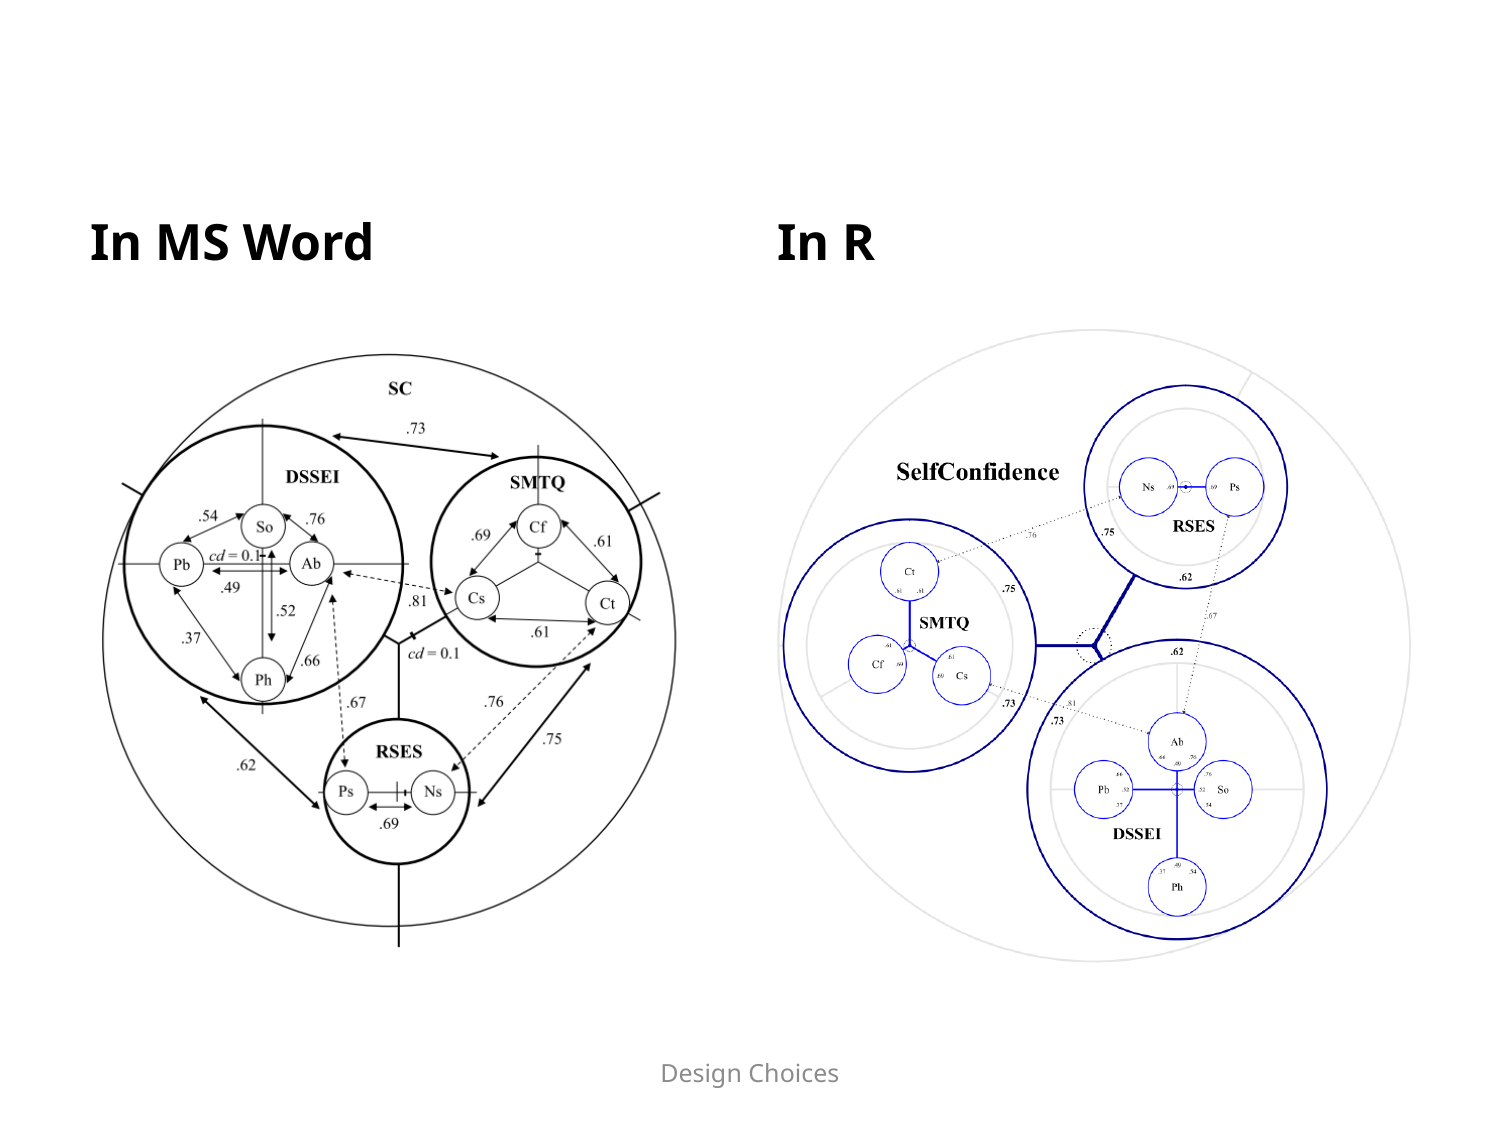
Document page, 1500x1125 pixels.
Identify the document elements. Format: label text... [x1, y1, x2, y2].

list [88, 337, 725, 961]
list In MS Word [75, 172, 738, 278]
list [737, 318, 1450, 972]
list In R [761, 172, 1425, 278]
footer Design Choices [512, 1042, 988, 1103]
